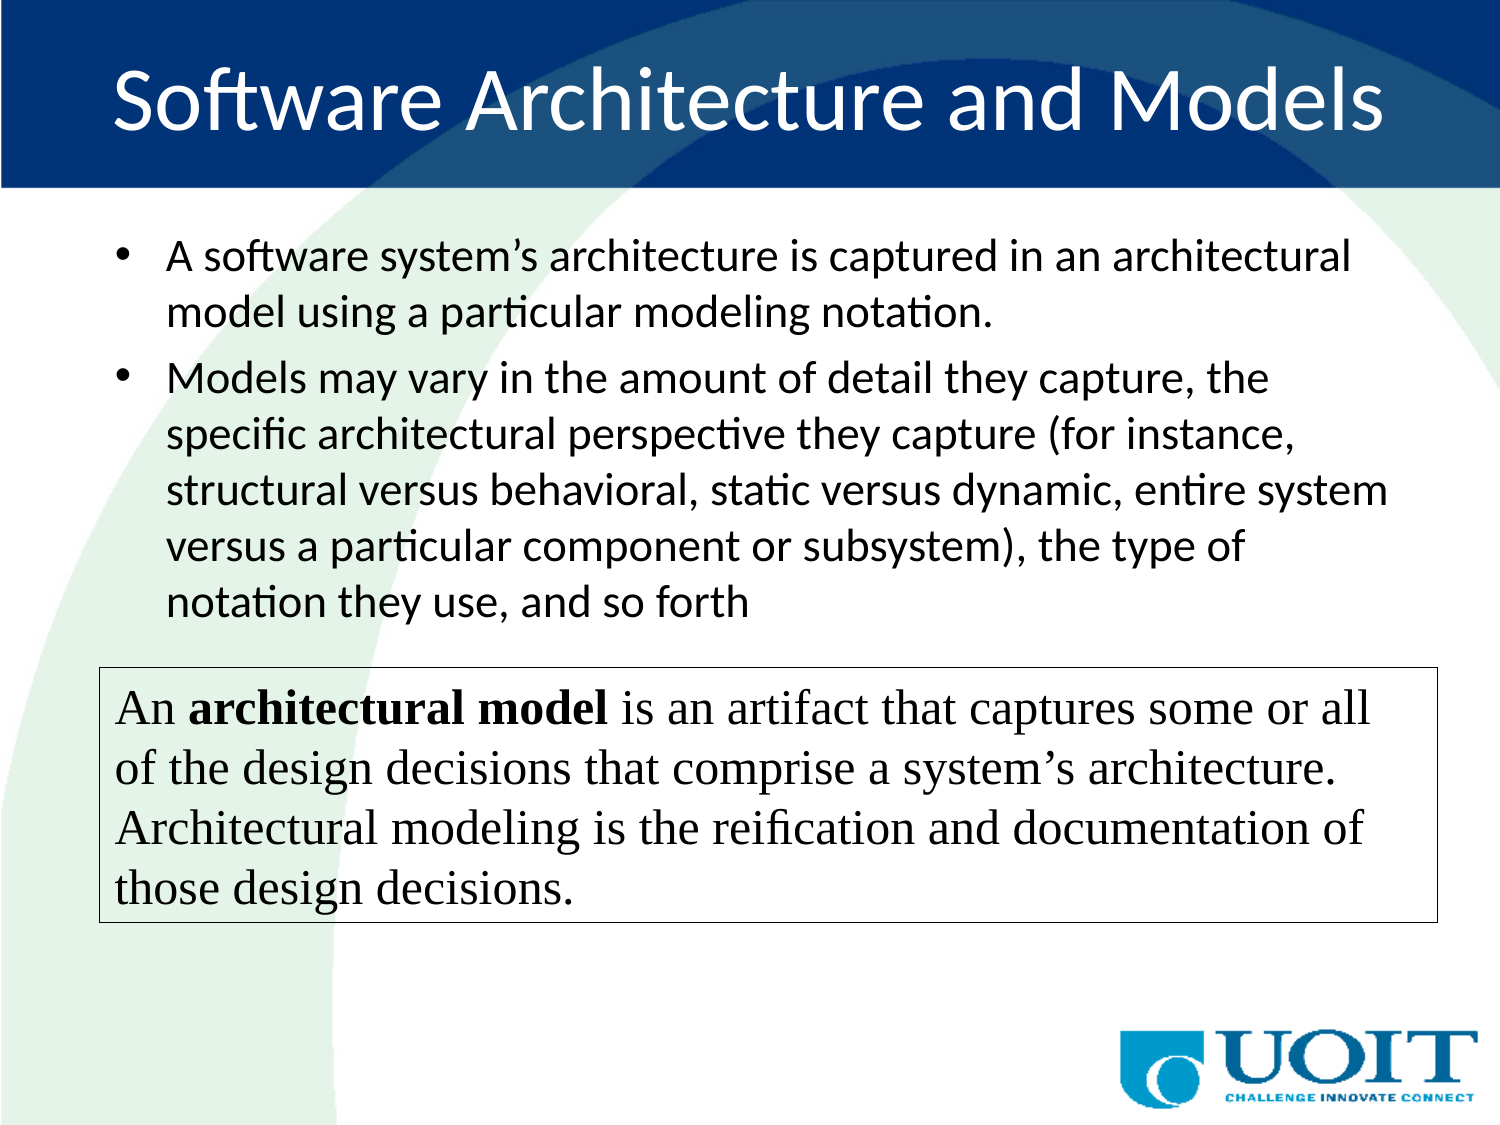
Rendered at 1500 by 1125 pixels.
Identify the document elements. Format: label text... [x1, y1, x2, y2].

title Software Architecture and Models [75, 0, 1425, 188]
picture [0, 0, 1500, 1125]
list A software system’s architecture is captured in an architectural model using a particular modeling notation. Models may vary in the amount of detail they capture, the speciﬁc architectural perspective they capture (for instance, structural versus behavioral, static versus dynamic, entire system versus a particular component or subsystem), the type of notation they use, and so forth [99, 217, 1425, 638]
text_box An architectural model is an artifact that captures some or all of the design decisions that comprise a system’s architecture. Architectural modeling is the reiﬁcation and documentation of those design decisions. [99, 667, 1438, 923]
